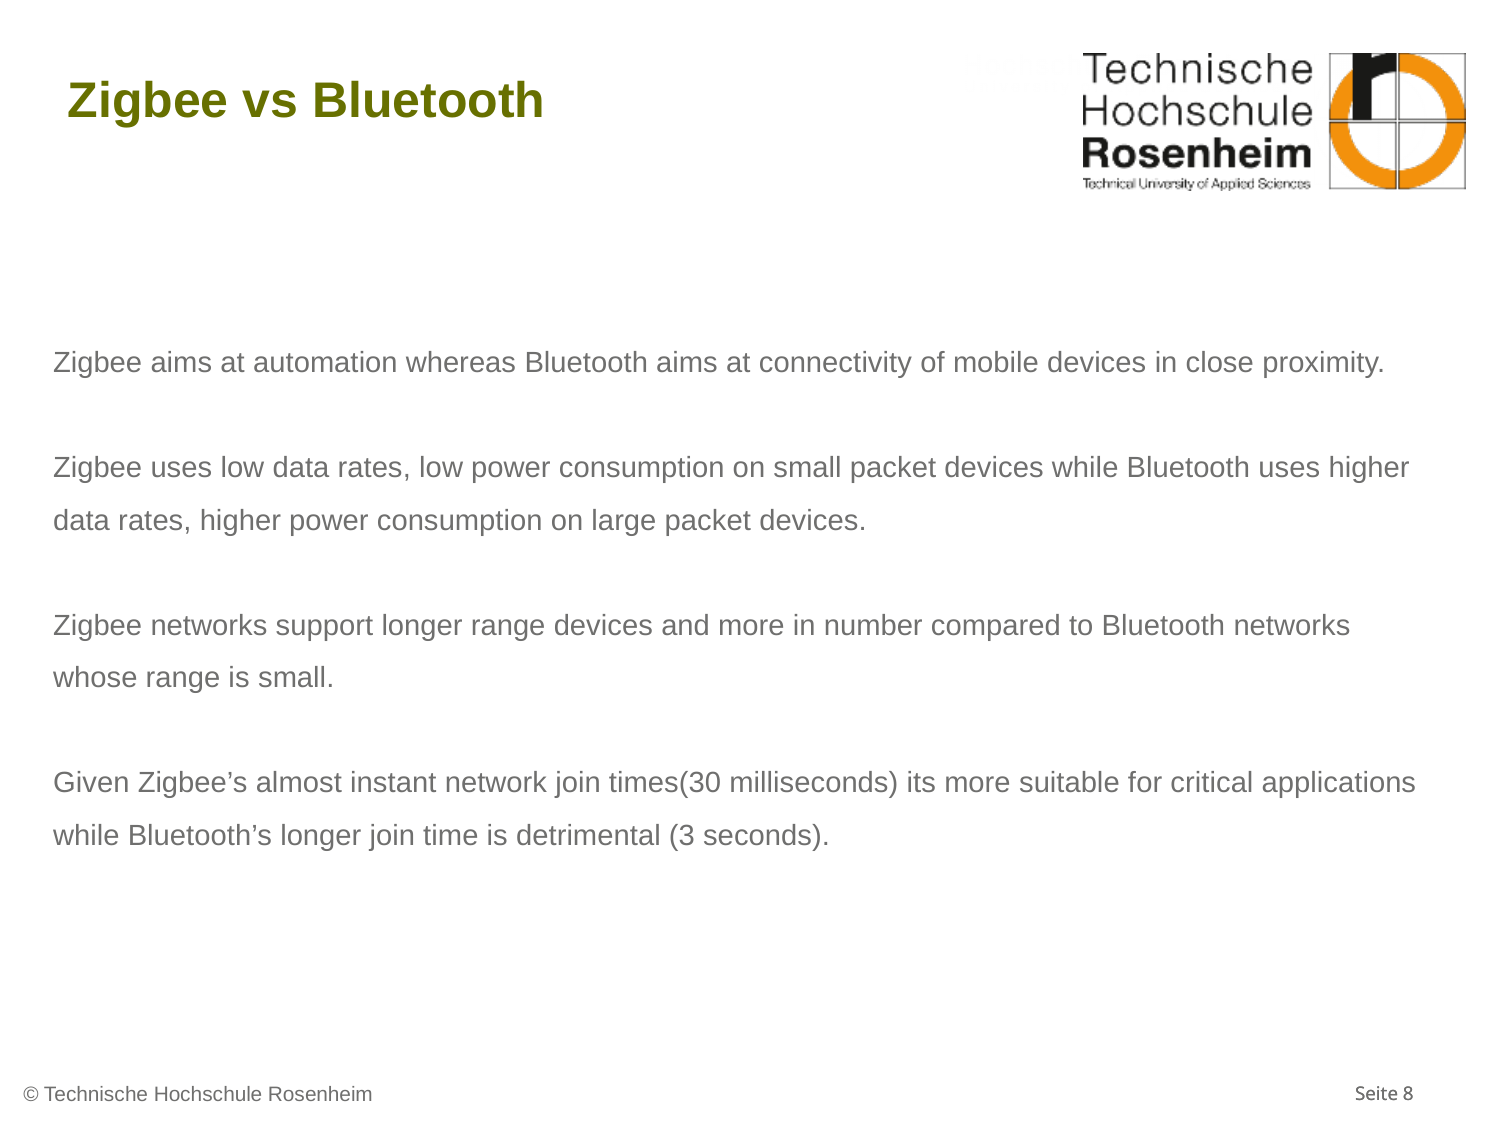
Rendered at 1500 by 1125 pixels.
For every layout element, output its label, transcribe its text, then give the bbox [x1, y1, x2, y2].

title Zigbee vs Bluetooth [53, 59, 1050, 200]
list Zigbee aims at automation whereas Bluetooth aims at connectivity of mobile devices in close proximity. Zigbee uses low data rates, low power consumption on small packet devices while Bluetooth uses higher data rates, higher power consumption on large packet devices. Zigbee networks support longer range devices and more in number compared to Bluetooth networks whose range is small. Given Zigbee’s almost instant network join times(30 milliseconds) its more suitable for critical applications while Bluetooth’s longer join time is detrimental (3 seconds). [53, 326, 1438, 1000]
picture [965, 53, 1466, 191]
